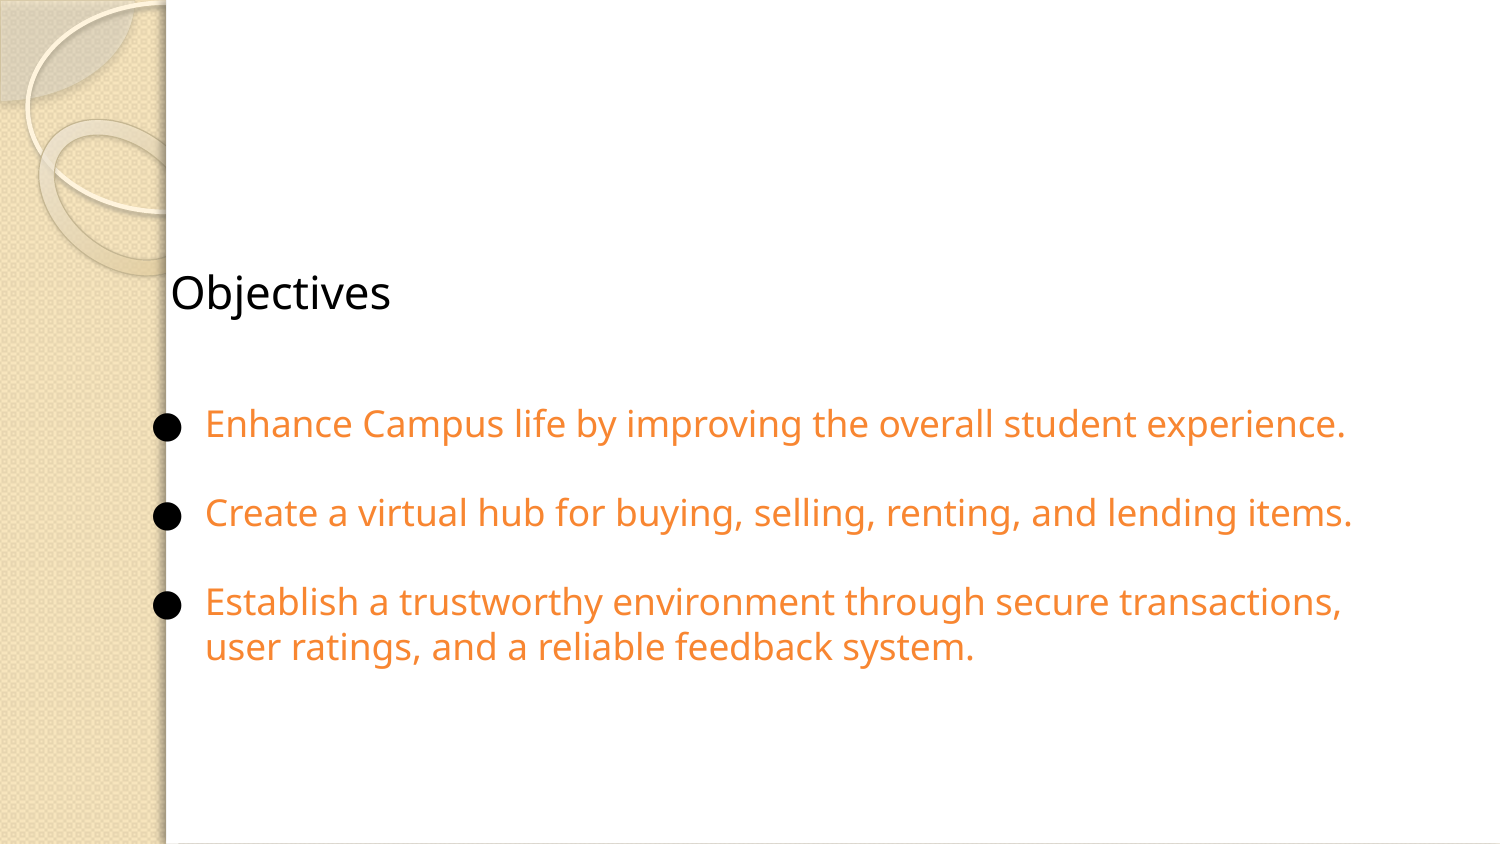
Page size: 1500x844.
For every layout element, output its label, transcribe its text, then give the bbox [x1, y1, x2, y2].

title Objectives [119, 216, 1381, 305]
list Enhance Campus life by improving the overall student experience. Create a virtual hub for buying, selling, renting, and lending items. Establish a trustworthy environment through secure transactions, user ratings, and a reliable feedback system. [119, 341, 1381, 712]
